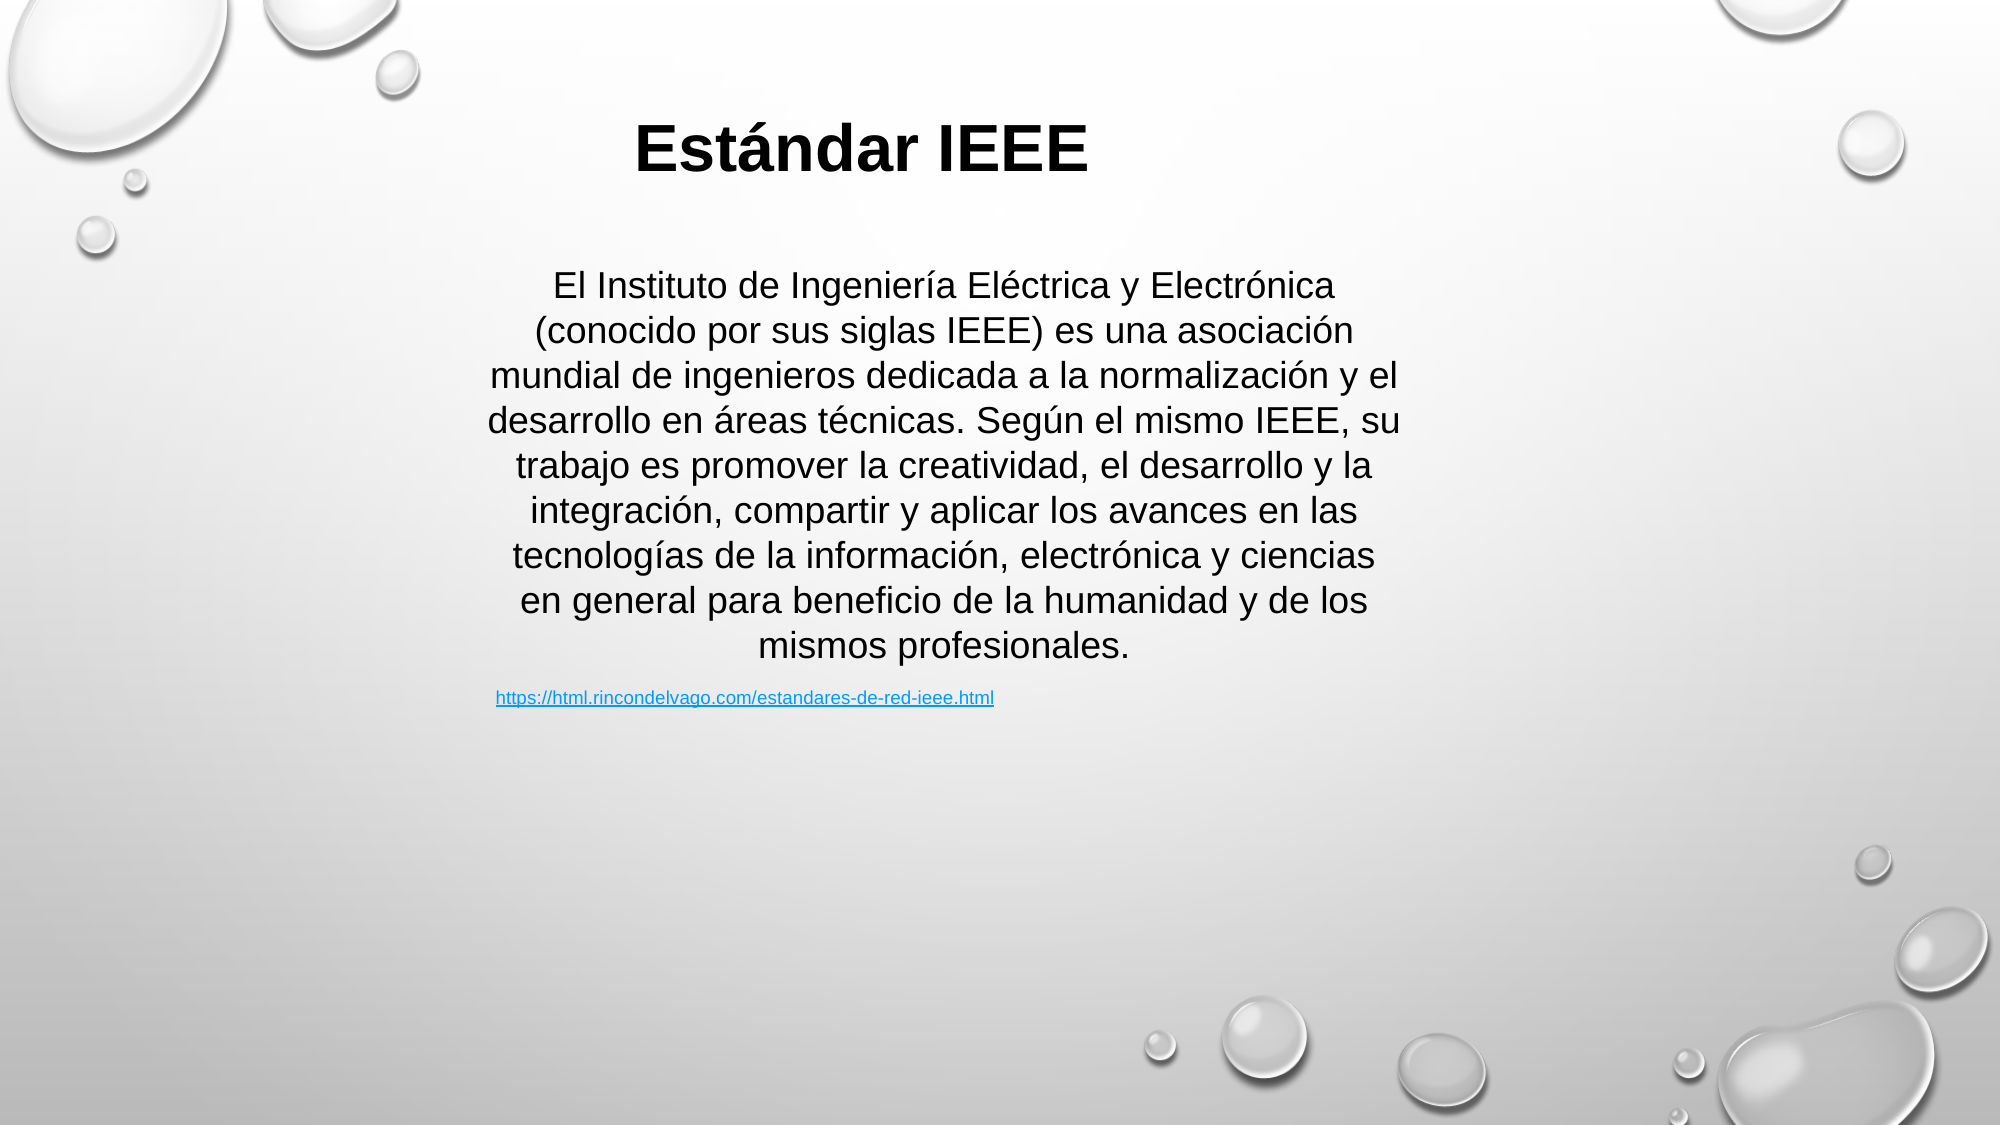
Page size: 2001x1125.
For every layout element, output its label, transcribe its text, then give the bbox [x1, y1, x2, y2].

text_box El Instituto de Ingeniería Eléctrica y Electrónica (conocido por sus siglas IEEE) es una asociación mundial de ingenieros dedicada a la normalización y el desarrollo en áreas técnicas. Según el mismo IEEE, su trabajo es promover la creatividad, el desarrollo y la integración, compartir y aplicar los avances en las tecnologías de la información, electrónica y ciencias en general para beneficio de la humanidad y de los mismos profesionales. [97, 253, 1792, 674]
picture [0, 0, 2000, 1125]
text_box https://html.rincondelvago.com/estandares-de-red-ieee.html [480, 678, 1009, 716]
text_box Estándar IEEE [619, 96, 1105, 192]
